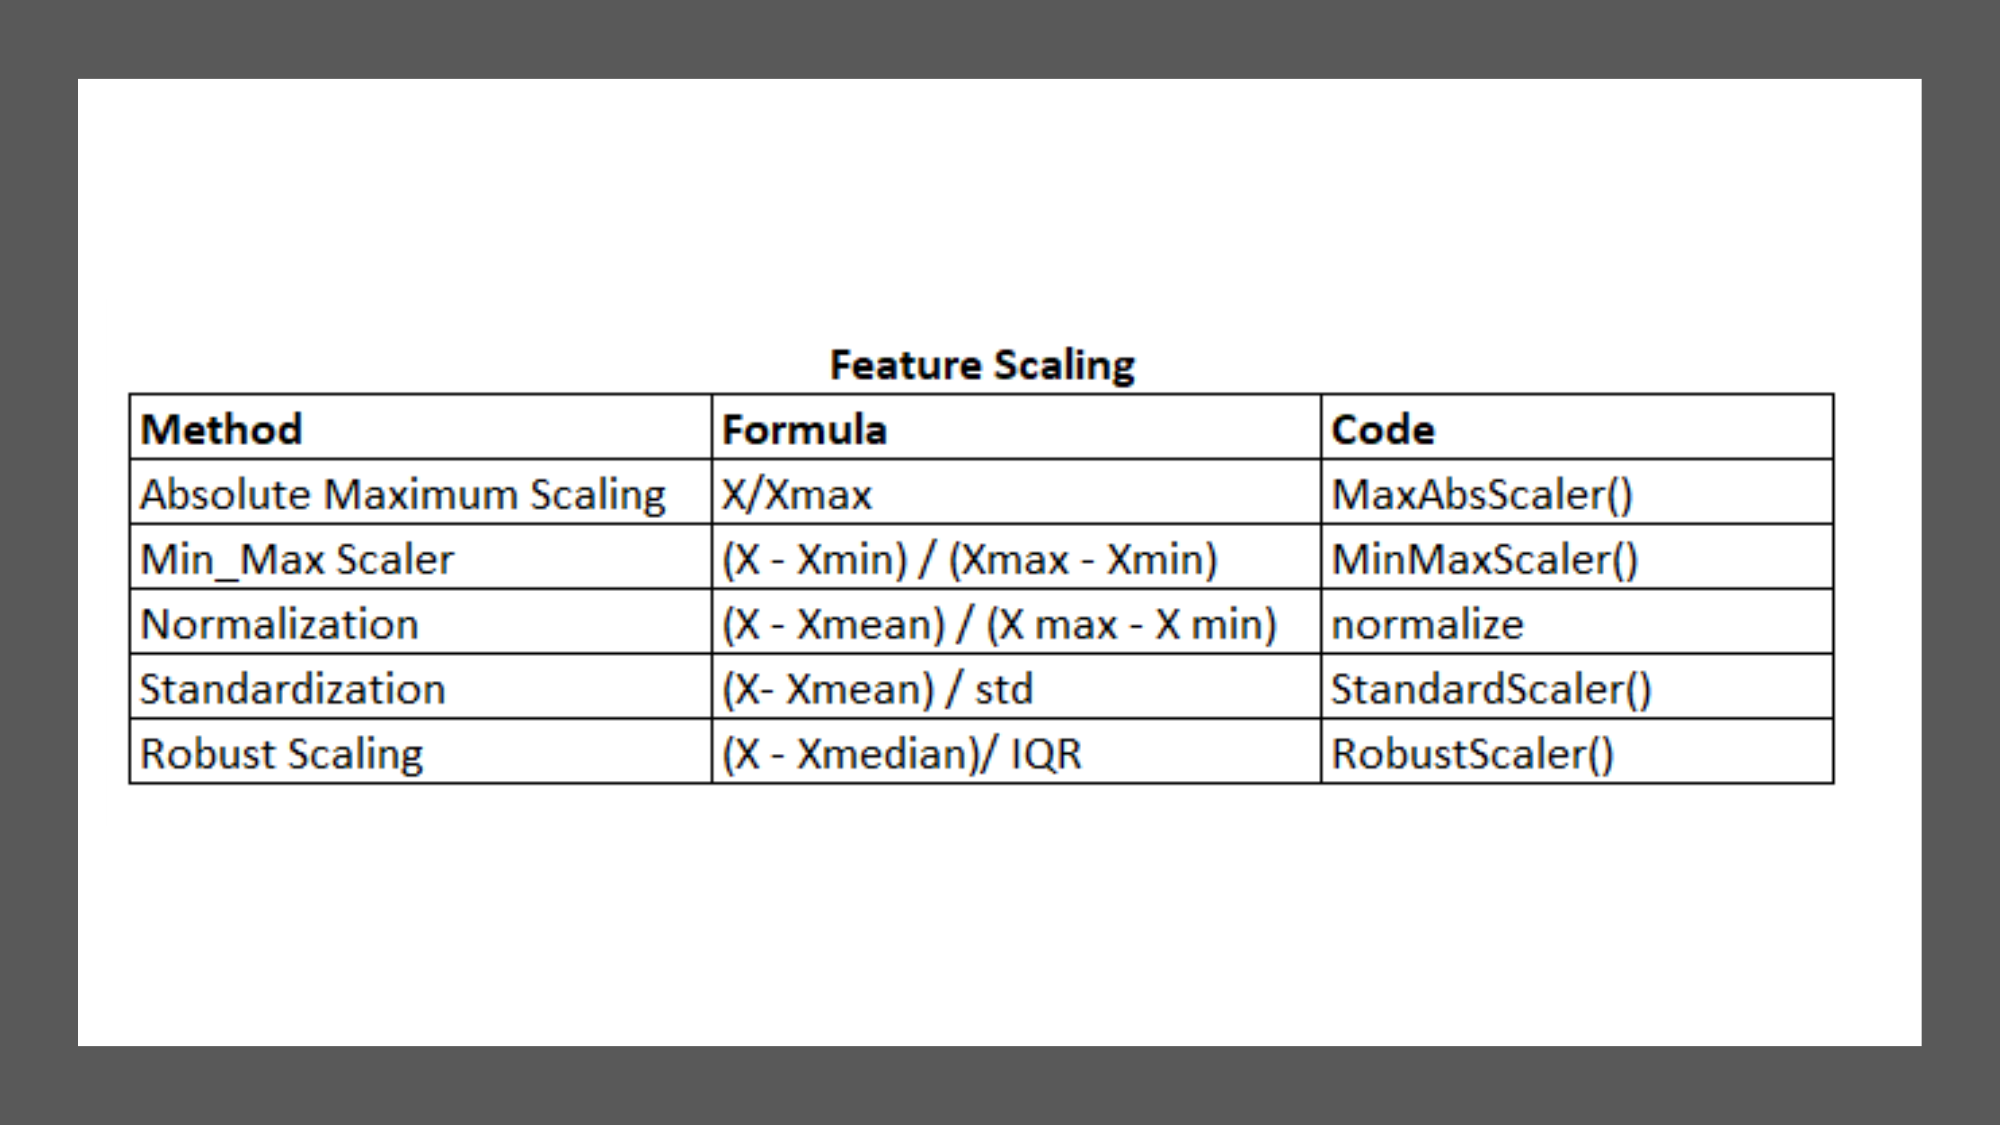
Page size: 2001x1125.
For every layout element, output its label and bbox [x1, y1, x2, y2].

picture [105, 299, 1895, 826]
text_box [0, 0, 2000, 1125]
text_box [77, 78, 1923, 1047]
